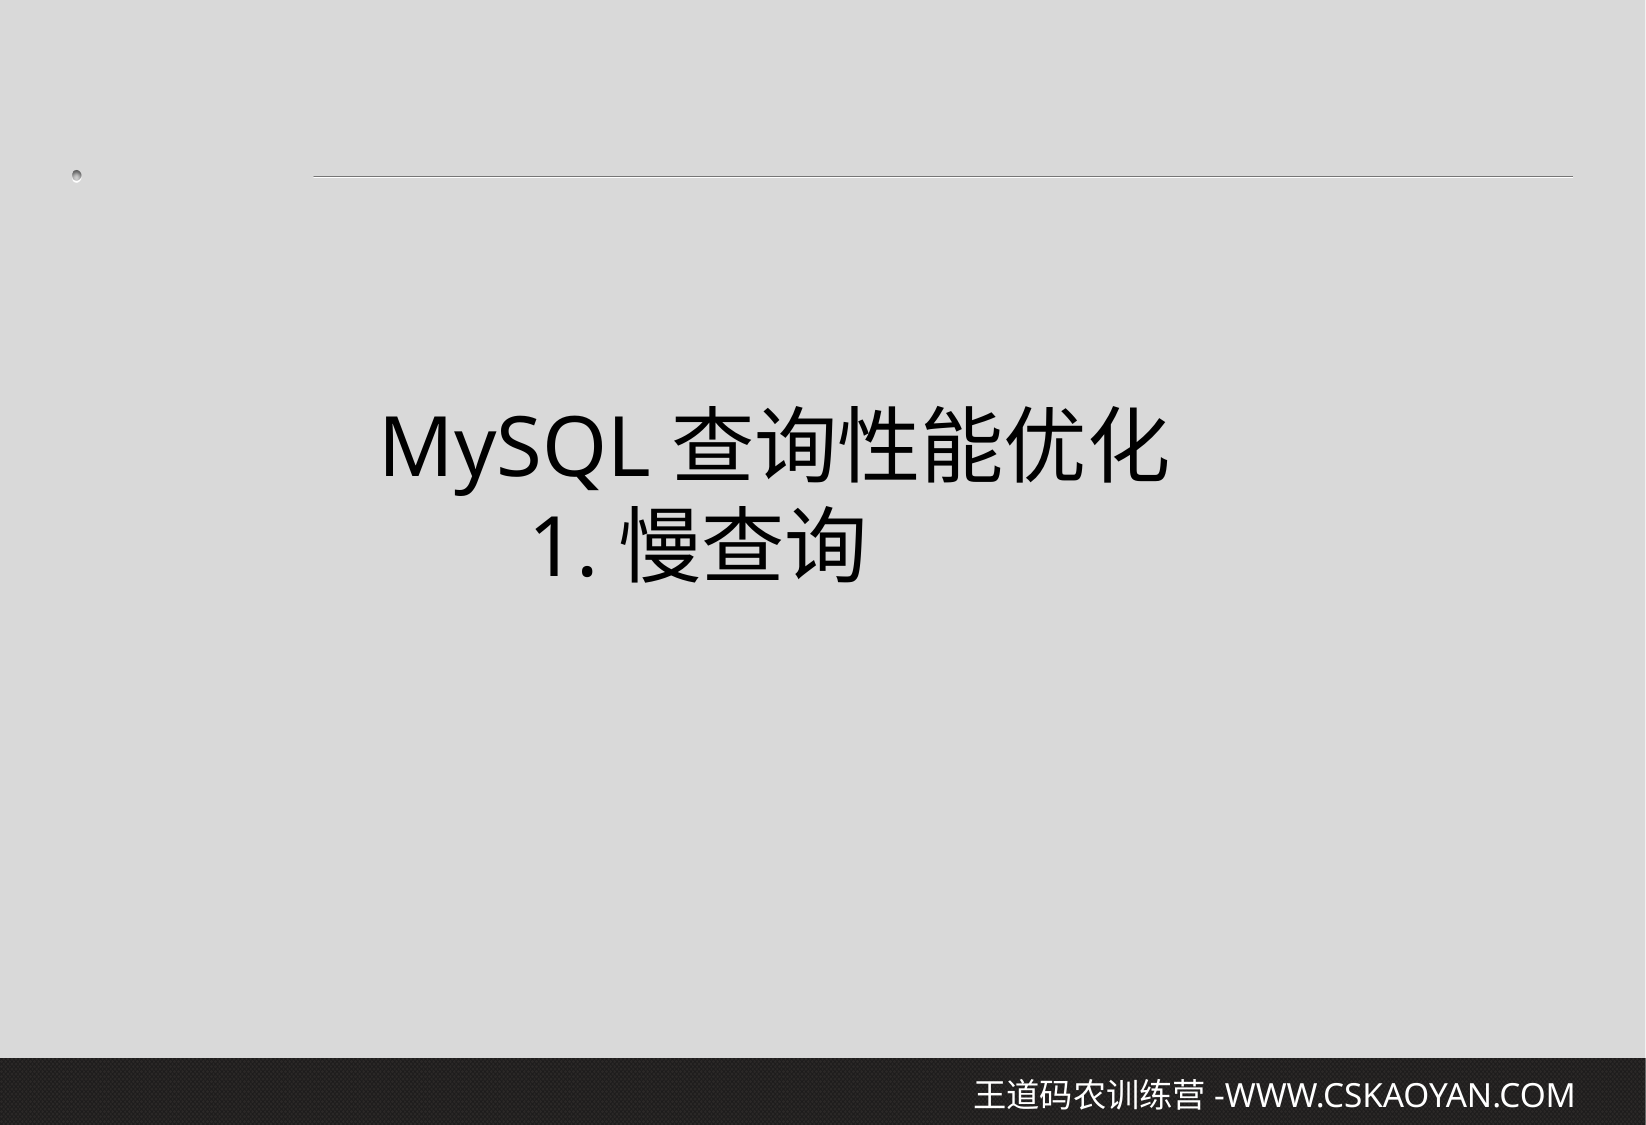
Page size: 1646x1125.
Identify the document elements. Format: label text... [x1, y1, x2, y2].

text_box MySQL查询性能优化 1.慢查询 [364, 385, 1186, 601]
picture [59, 156, 1587, 198]
picture [0, 1058, 1646, 1125]
